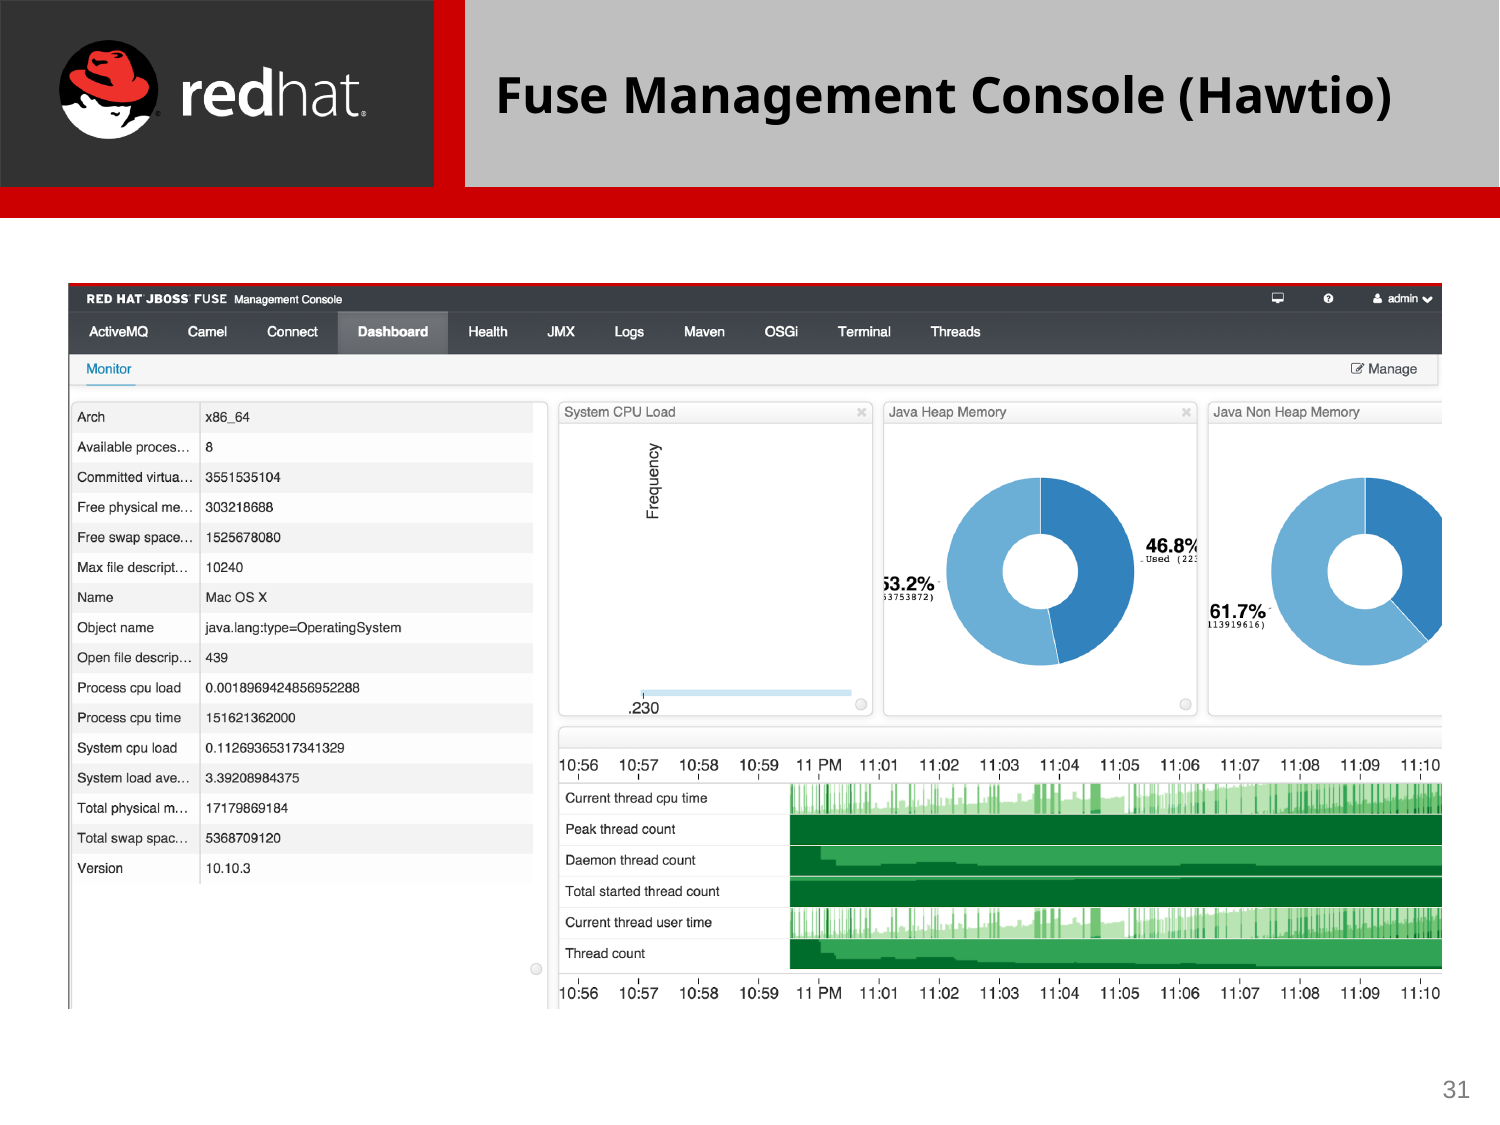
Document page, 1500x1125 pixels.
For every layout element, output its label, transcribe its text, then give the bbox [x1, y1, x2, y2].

title Fuse Management Console (Hawtio) [465, 0, 1500, 188]
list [68, 246, 1442, 1046]
slide_number 31 [1317, 1066, 1486, 1112]
picture [37, 37, 388, 143]
